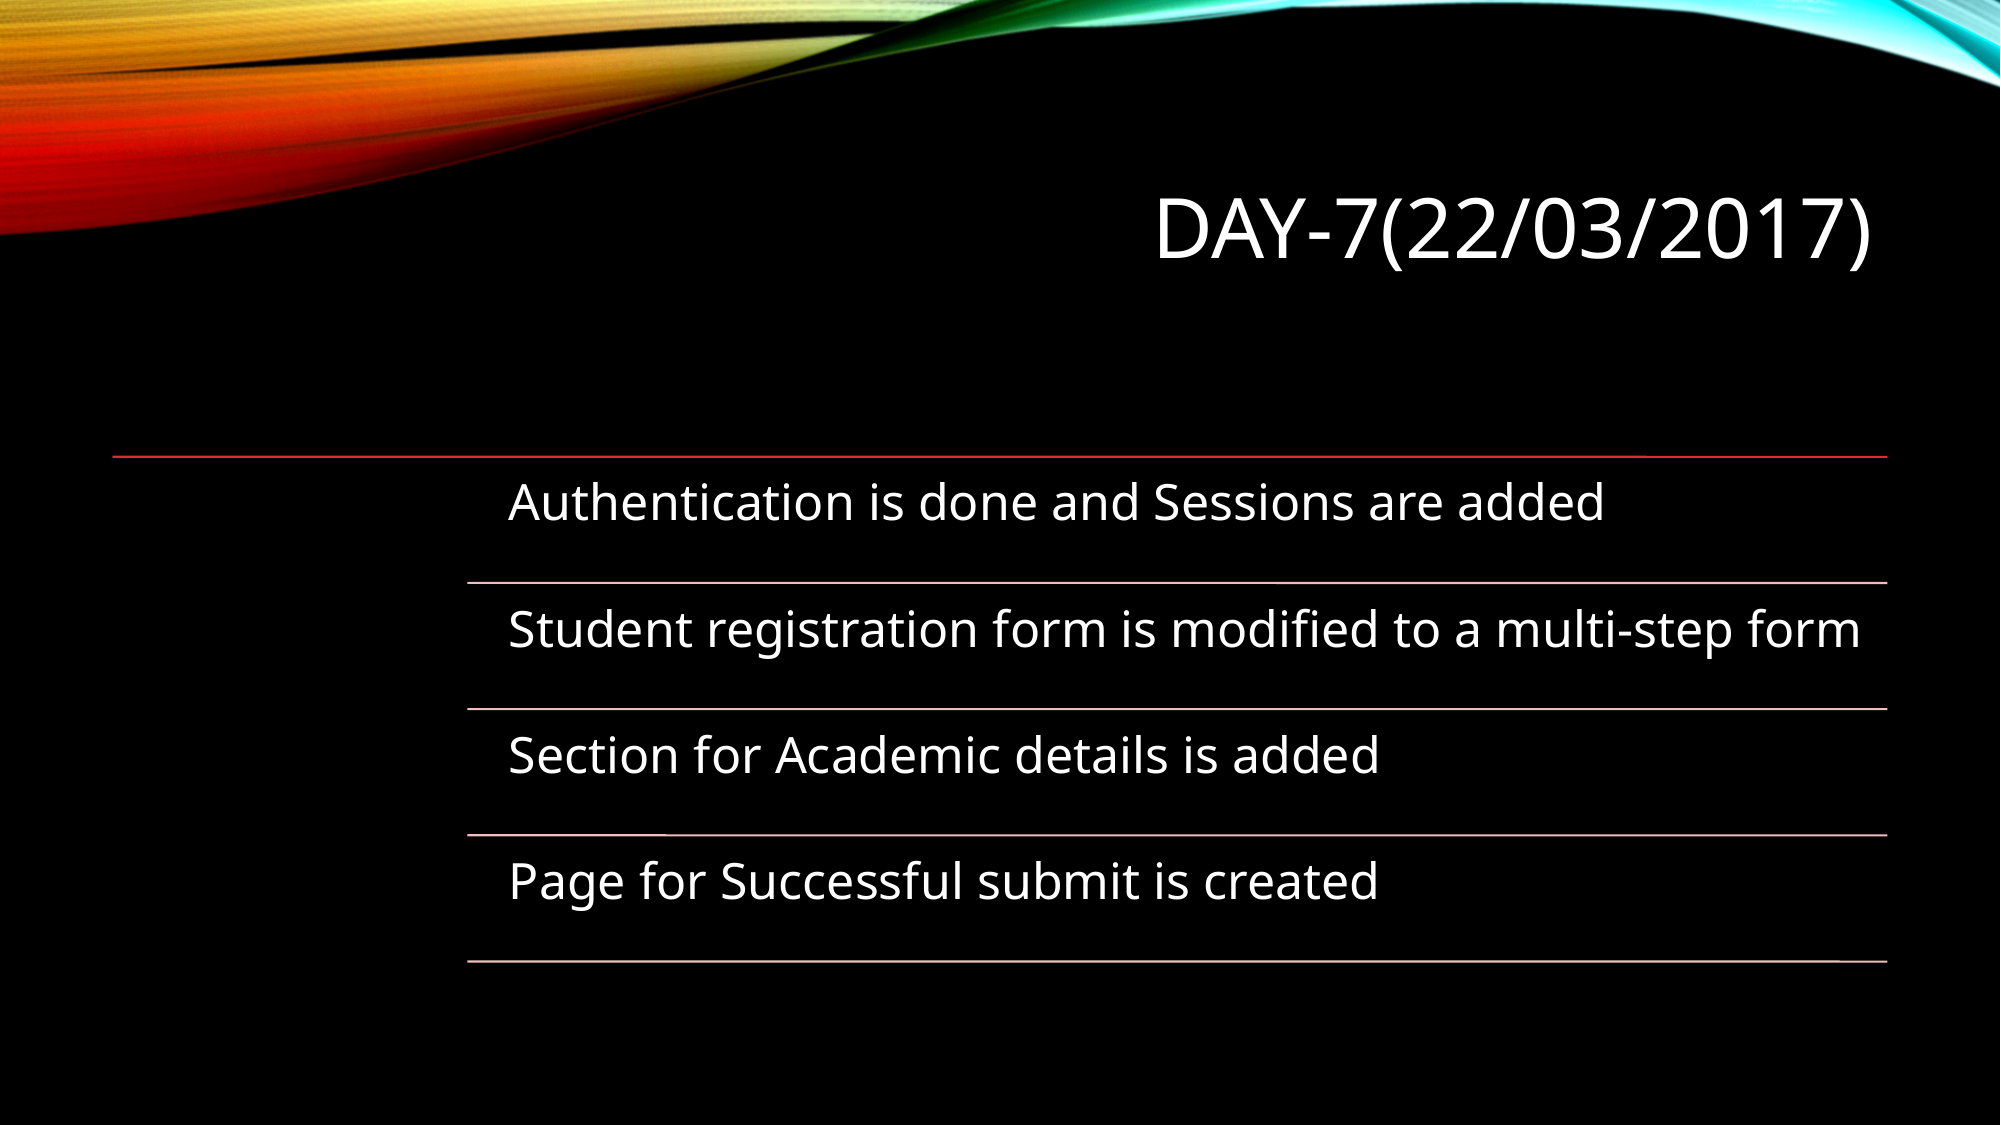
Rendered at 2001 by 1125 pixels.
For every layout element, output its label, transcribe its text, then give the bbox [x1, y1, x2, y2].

picture [0, 0, 2000, 237]
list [112, 456, 1888, 969]
title DAY-7(22/03/2017) [474, 125, 1888, 338]
